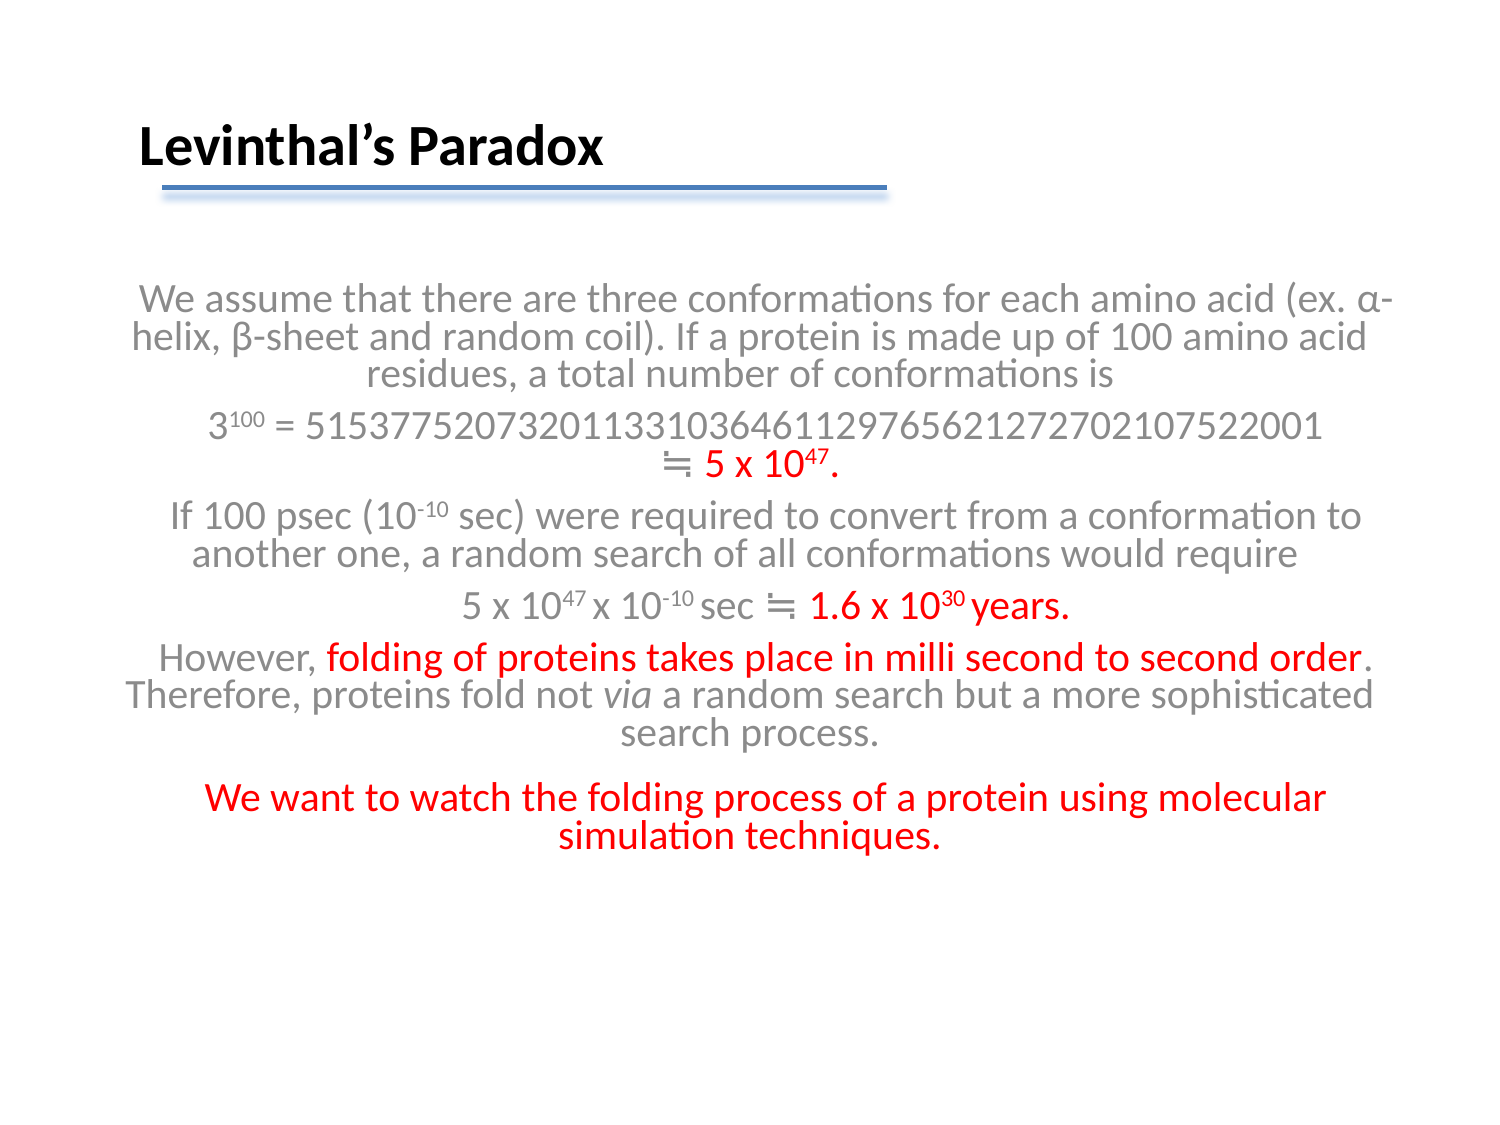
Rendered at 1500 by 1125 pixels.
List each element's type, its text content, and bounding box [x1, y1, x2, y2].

text_box We assume that there are three conformations for each amino acid (ex. α-helix, β-sheet and random coil). If a protein is made up of 100 amino acid residues, a total number of conformations is 3100 = 515377520732011331036461129765621272702107522001 ≒ 5 x 1047. If 100 psec (10-10 sec) were required to convert from a conformation to another one, a random search of all conformations would require 5 x 1047 x 10-10 sec ≒ 1.6 x 1030 years. However, folding of proteins takes place in milli second to second order. Therefore, proteins fold not via a random search but a more sophisticated search process. We want to watch the folding process of a protein using molecular simulation techniques. [82, 274, 1418, 950]
text_box Levinthal’s Paradox [124, 99, 875, 185]
